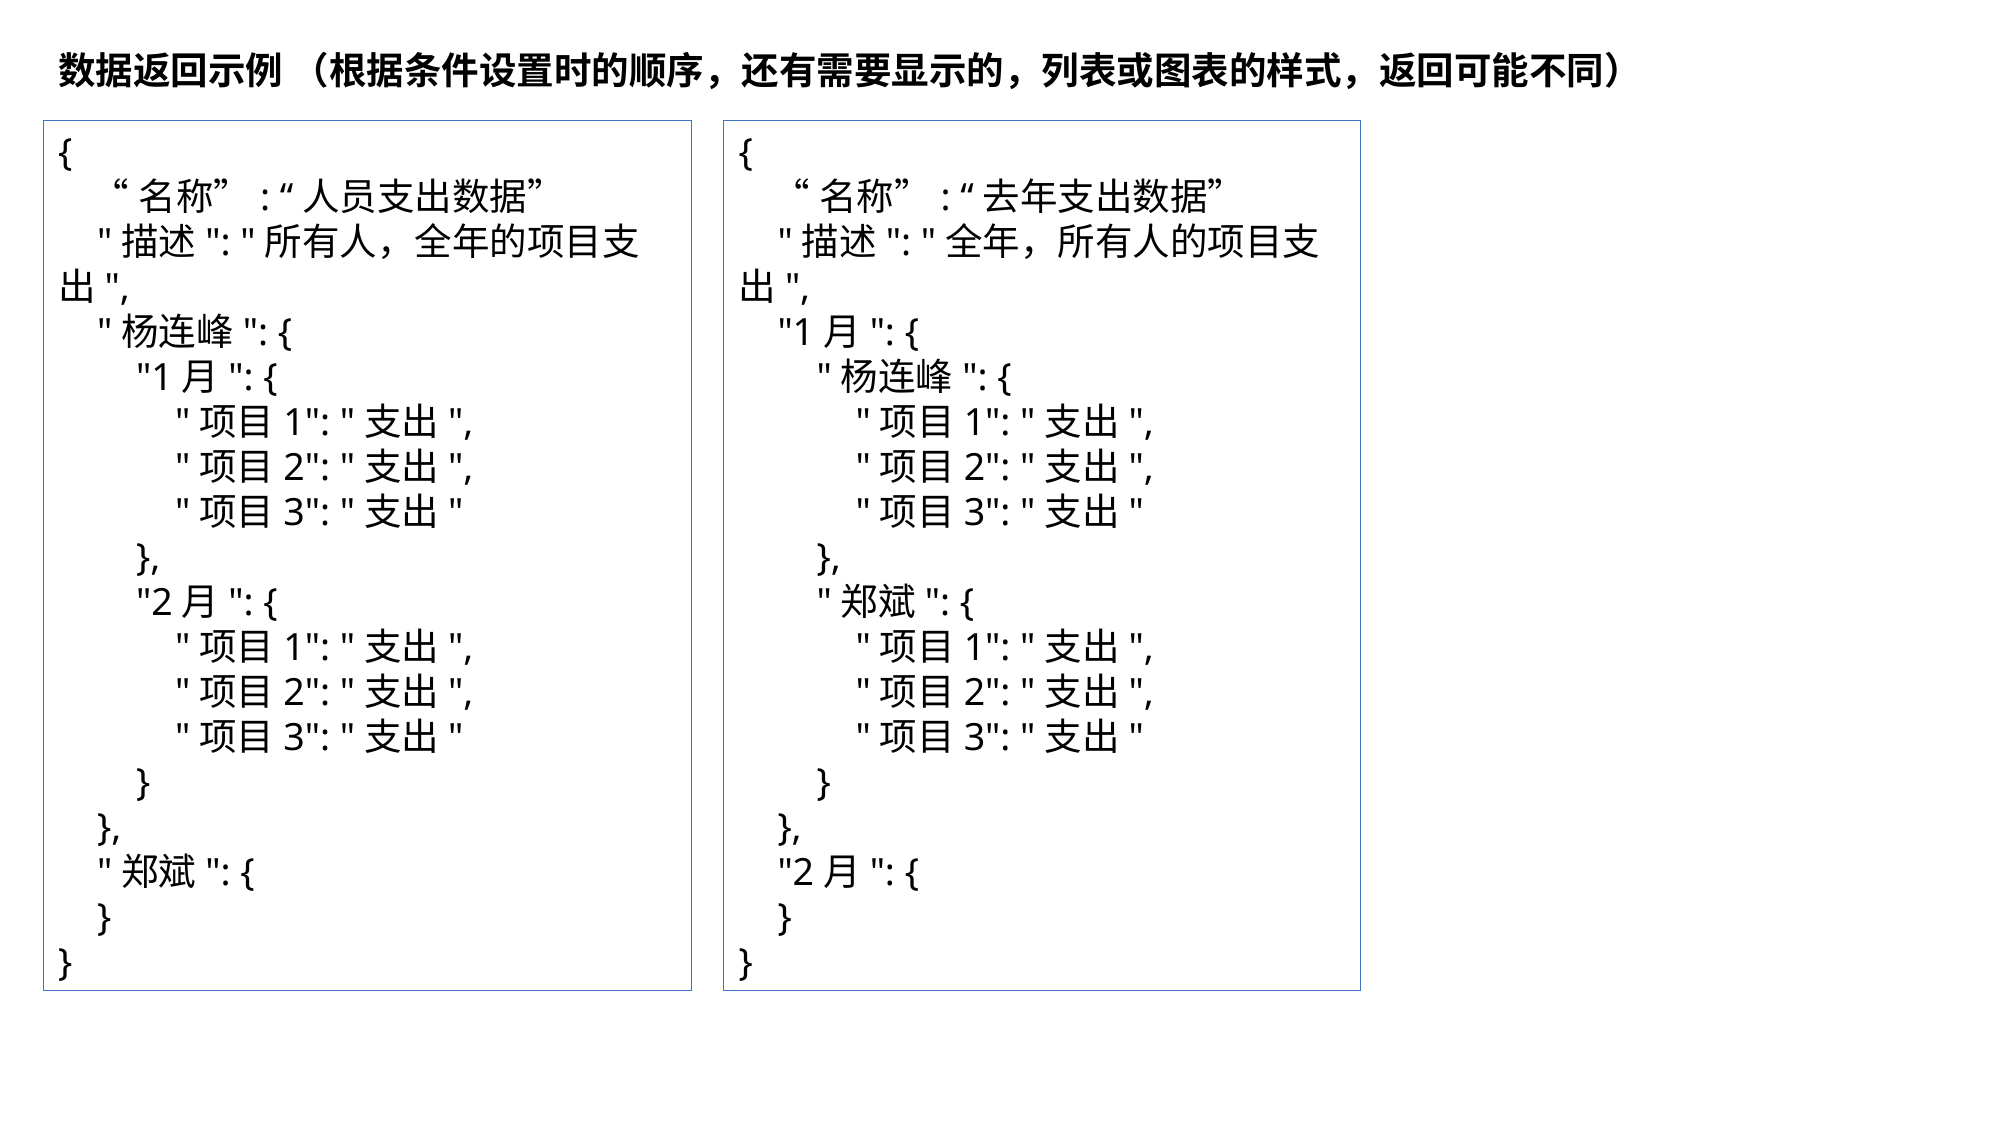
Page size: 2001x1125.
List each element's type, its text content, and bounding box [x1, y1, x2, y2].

text_box 数据返回示例 （根据条件设置时的顺序，还有需要显示的，列表或图表的样式，返回可能不同） [43, 39, 1900, 100]
text_box { “名称”: “去年支出数据” "描述": "全年，所有人的项目支出", "1月": { "杨连峰": { "项目1": "支出", "项目2": "支出", "项目3": "支出" }, "郑斌": { "项目1": "支出", "项目2": "支出", "项目3": "支出" } }, "2月": { } } [723, 120, 1361, 991]
text_box { “名称”: “人员支出数据” "描述": "所有人，全年的项目支出", "杨连峰": { "1月": { "项目1": "支出", "项目2": "支出", "项目3": "支出" }, "2月": { "项目1": "支出", "项目2": "支出", "项目3": "支出" } }, "郑斌": { } } [43, 120, 692, 991]
